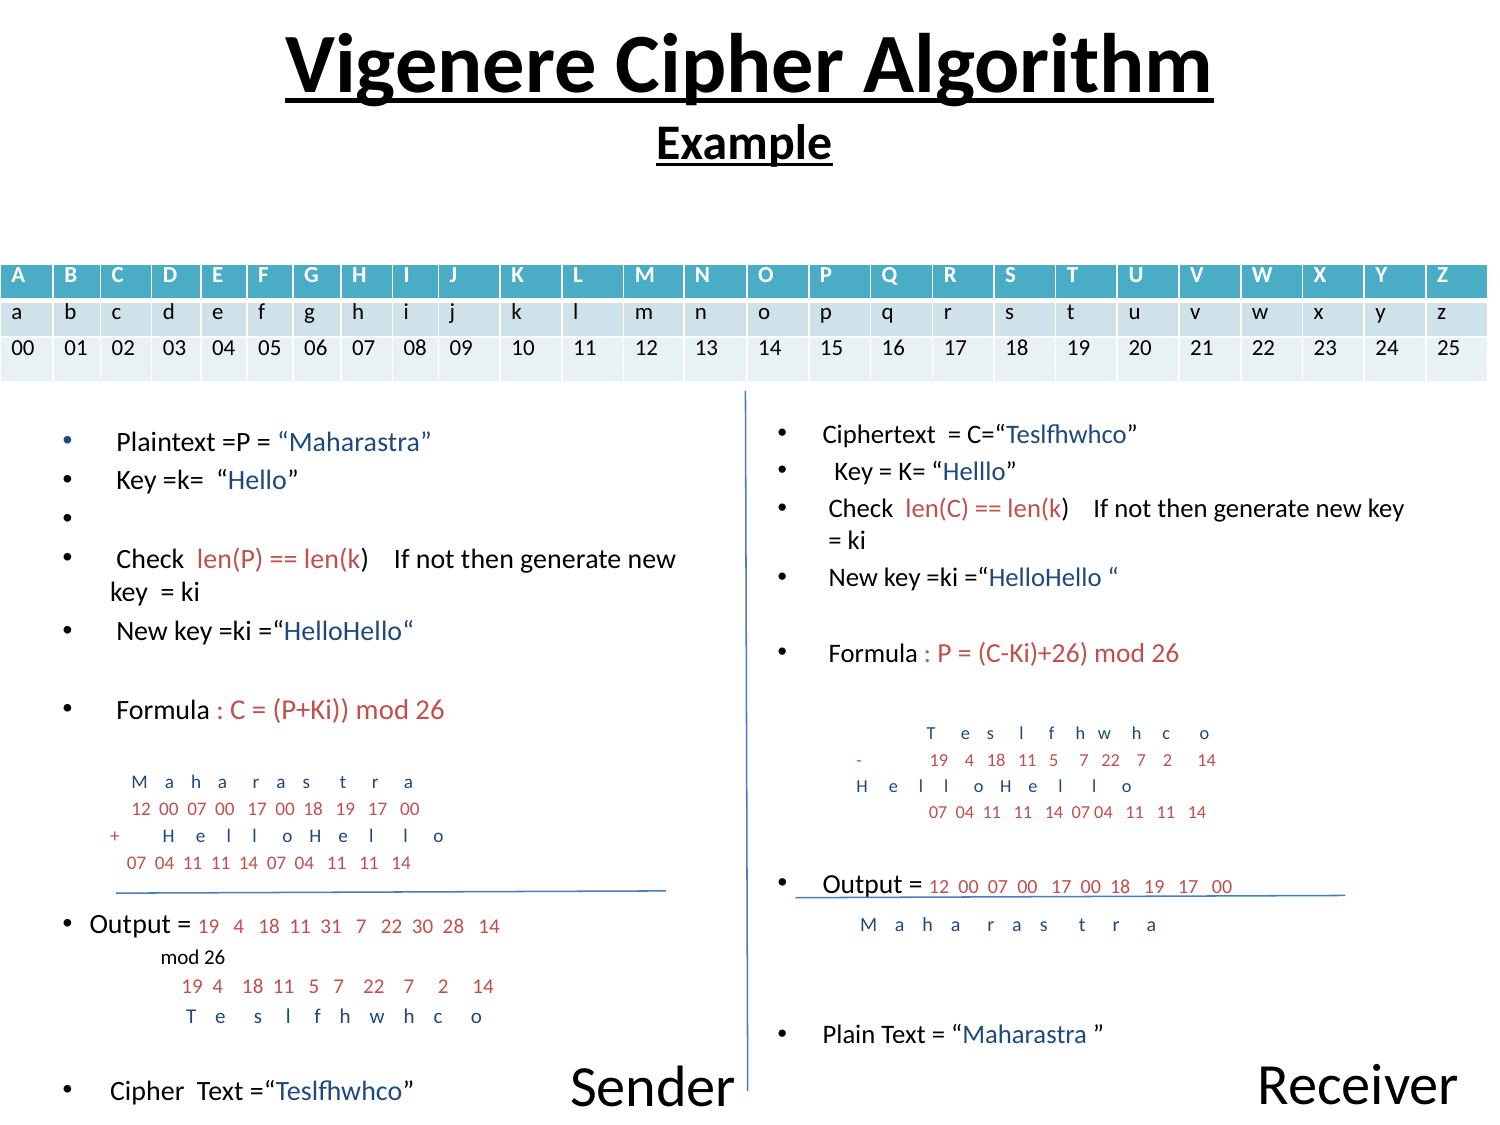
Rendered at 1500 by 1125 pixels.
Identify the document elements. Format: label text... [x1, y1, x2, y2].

table_cell 19 [1056, 338, 1116, 381]
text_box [396, 739, 1097, 743]
table_cell x [1303, 303, 1363, 336]
table_cell l [563, 303, 623, 336]
table_cell 05 [248, 338, 292, 381]
table_cell 21 [1180, 338, 1240, 381]
table_cell o [748, 303, 808, 336]
table_header O [748, 265, 808, 298]
table_header N [685, 265, 746, 298]
table_header X [1303, 265, 1363, 298]
table_cell w [1242, 303, 1302, 336]
table_header J [439, 265, 499, 298]
table_cell i [393, 303, 438, 336]
table_cell 02 [101, 338, 151, 381]
table_cell 23 [1303, 338, 1363, 381]
table_cell 12 [624, 338, 683, 381]
table_cell 25 [1427, 338, 1487, 381]
table_cell 00 [1, 338, 52, 381]
table_cell 06 [294, 338, 340, 381]
table_header Y [1365, 265, 1425, 298]
table_header U [1118, 265, 1178, 298]
table_header Z [1427, 265, 1487, 298]
table_cell 03 [152, 338, 200, 381]
table_header V [1180, 265, 1240, 298]
table_header H [342, 265, 392, 298]
table_cell 24 [1365, 338, 1425, 381]
text_box Receiver [1242, 1039, 1500, 1124]
table_cell f [248, 303, 292, 336]
table_header C [101, 265, 151, 298]
table_cell u [1118, 303, 1178, 336]
table_cell 17 [933, 338, 993, 381]
table_cell g [294, 303, 340, 336]
table_cell v [1180, 303, 1240, 336]
table_header G [294, 265, 340, 298]
table_header L [563, 265, 623, 298]
table_header M [624, 265, 683, 298]
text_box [115, 890, 667, 894]
table_cell 01 [54, 338, 100, 381]
table_header I [393, 265, 438, 298]
table_cell b [54, 303, 100, 336]
text_box Plaintext =P = “Maharastra” Key =k= “Hello” Check len(P) == len(k) If not then generate new key = ki New key =ki =“HelloHello“ Formula : C = (P+Ki)) mod 26 M a h a r a s t r a 12 00 07 00 17 00 18 19 17 00 + H e l l o H e l l o 07 04 11 11 14 07 04 11 11 14 Output = 19 4 18 11 31 7 22 30 28 14 mod 26 19 4 18 11 5 7 22 7 2 14 T e s l f h w h c o Cipher Text =“Teslfhwhco” [47, 395, 711, 1125]
table_cell 07 [342, 338, 392, 381]
table_cell n [685, 303, 746, 336]
text_box Sender [555, 1041, 866, 1125]
table_cell s [995, 303, 1055, 336]
table_cell z [1427, 303, 1487, 336]
table_cell t [1056, 303, 1116, 336]
table_cell 04 [202, 338, 246, 381]
table_cell 13 [685, 338, 746, 381]
table_header Q [871, 265, 932, 298]
table_cell 18 [995, 338, 1055, 381]
table_cell q [871, 303, 932, 336]
table_header F [248, 265, 292, 298]
table_cell 16 [871, 338, 932, 381]
table_cell 14 [748, 338, 808, 381]
table_cell 15 [810, 338, 870, 381]
table_cell 22 [1242, 338, 1302, 381]
table_cell m [624, 303, 683, 336]
table_cell 09 [439, 338, 499, 381]
table_header P [810, 265, 870, 298]
table_header W [1242, 265, 1302, 298]
table_cell d [152, 303, 200, 336]
table_cell a [1, 303, 52, 336]
table_cell e [202, 303, 246, 336]
table_cell j [439, 303, 499, 336]
table_cell 20 [1118, 338, 1178, 381]
table_cell 10 [501, 338, 561, 381]
table_cell k [501, 303, 561, 336]
table_header E [202, 265, 246, 298]
table_cell h [342, 303, 392, 336]
table_header K [501, 265, 561, 298]
table_header A [1, 265, 52, 298]
table_header D [152, 265, 200, 298]
table_cell p [810, 303, 870, 336]
table_cell y [1365, 303, 1425, 336]
table_header B [54, 265, 100, 298]
table_cell r [933, 303, 993, 336]
table_cell 11 [563, 338, 623, 381]
table_header S [995, 265, 1055, 298]
table_cell 08 [393, 338, 438, 381]
table_header R [933, 265, 993, 298]
text_box Ciphertext = C=“Teslfhwhco” Key = K= “Helllo” Check len(C) == len(k) If not then generate new key = ki New key =ki =“HelloHello “ Formula : P = (C-Ki)+26) mod 26 T e s l f h w h c o - 19 4 18 11 5 7 22 7 2 14 H e l l o H e l l o 07 04 11 11 14 07 04 11 11 14 Output = 12 00 07 00 17 00 18 19 17 00 M a h a r a s t r a Plain Text = “Maharastra ” [762, 409, 1425, 1062]
text_box Vigenere Cipher Algorithm Example [74, 0, 1425, 178]
table_header T [1056, 265, 1116, 298]
table_cell c [101, 303, 151, 336]
